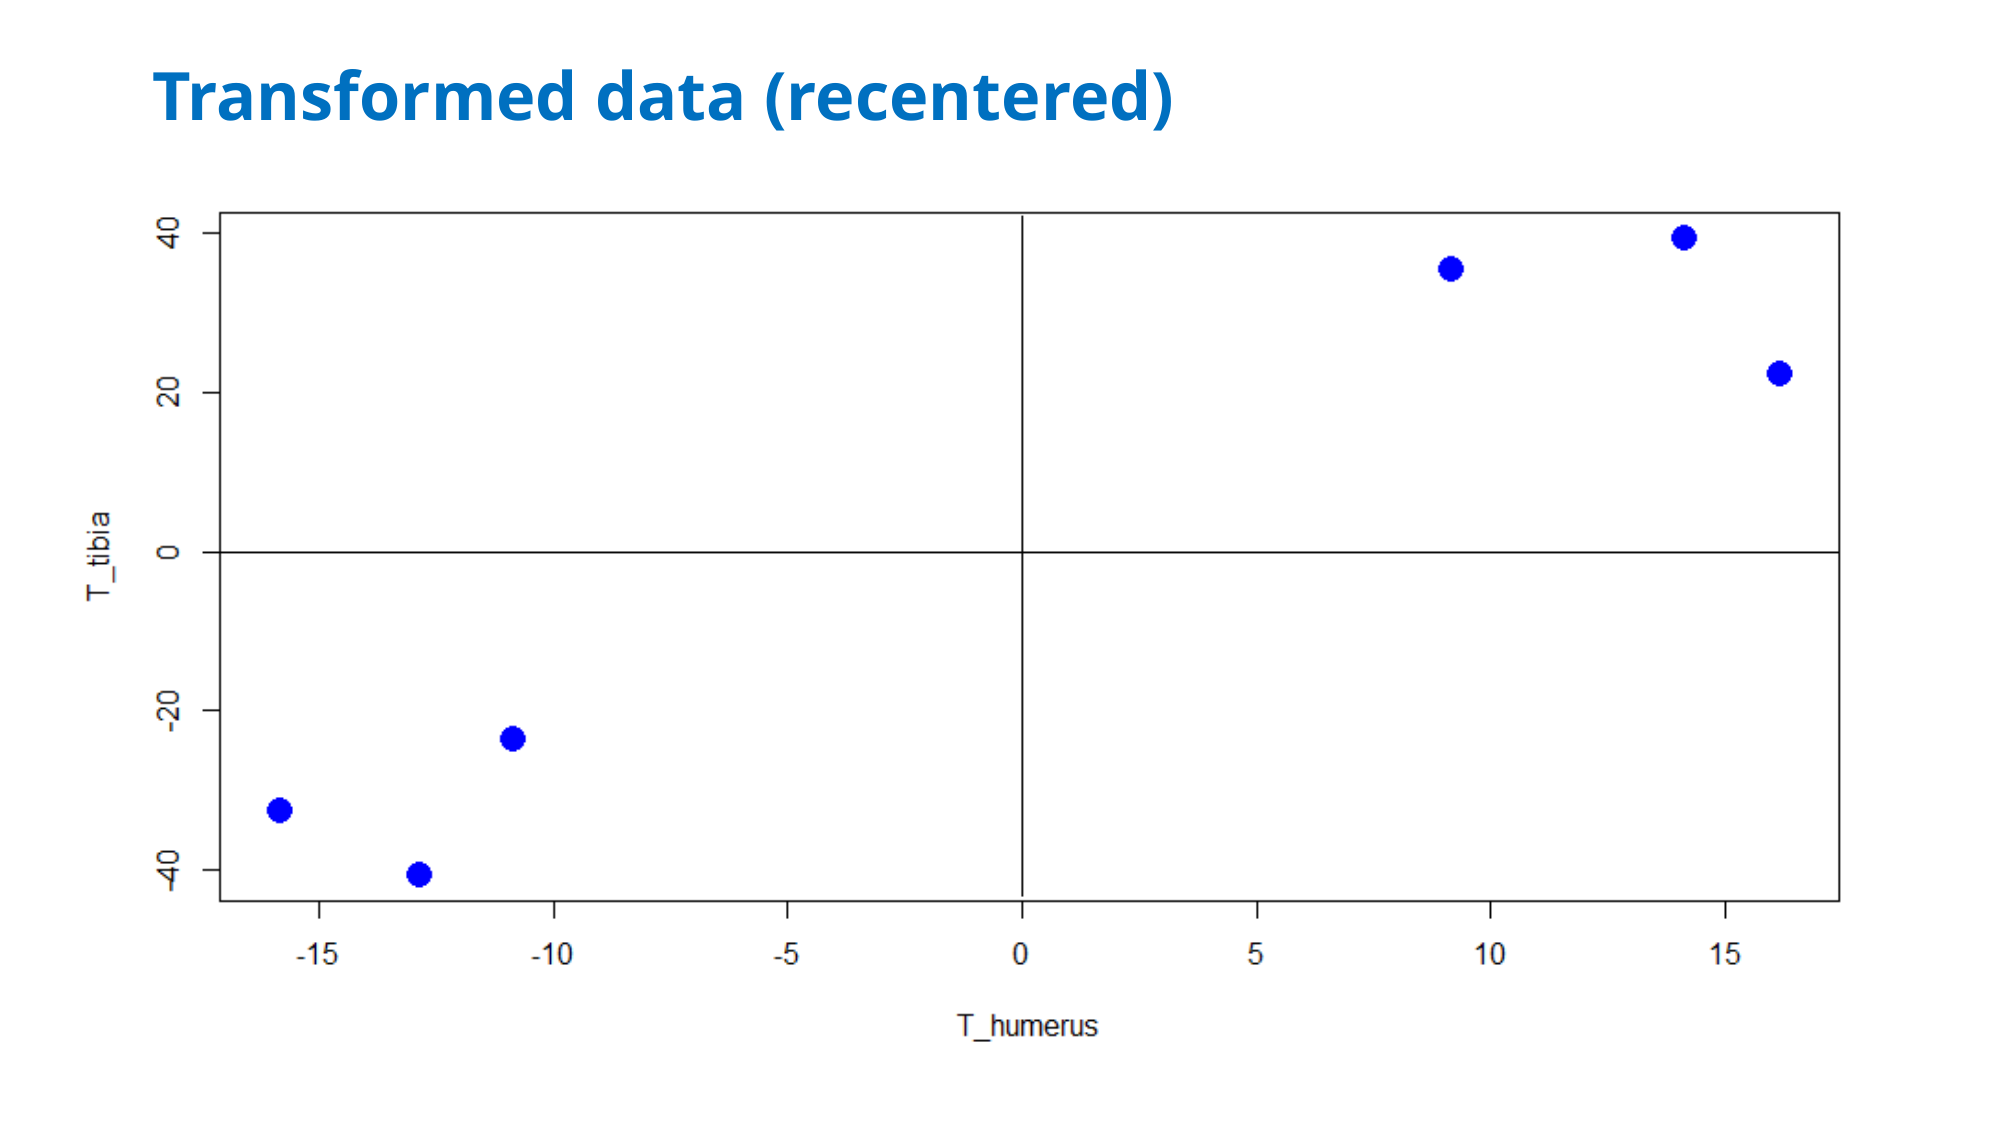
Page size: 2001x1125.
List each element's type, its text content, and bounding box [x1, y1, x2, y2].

title Transformed data (recentered) [137, 59, 1863, 138]
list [69, 172, 1892, 1053]
